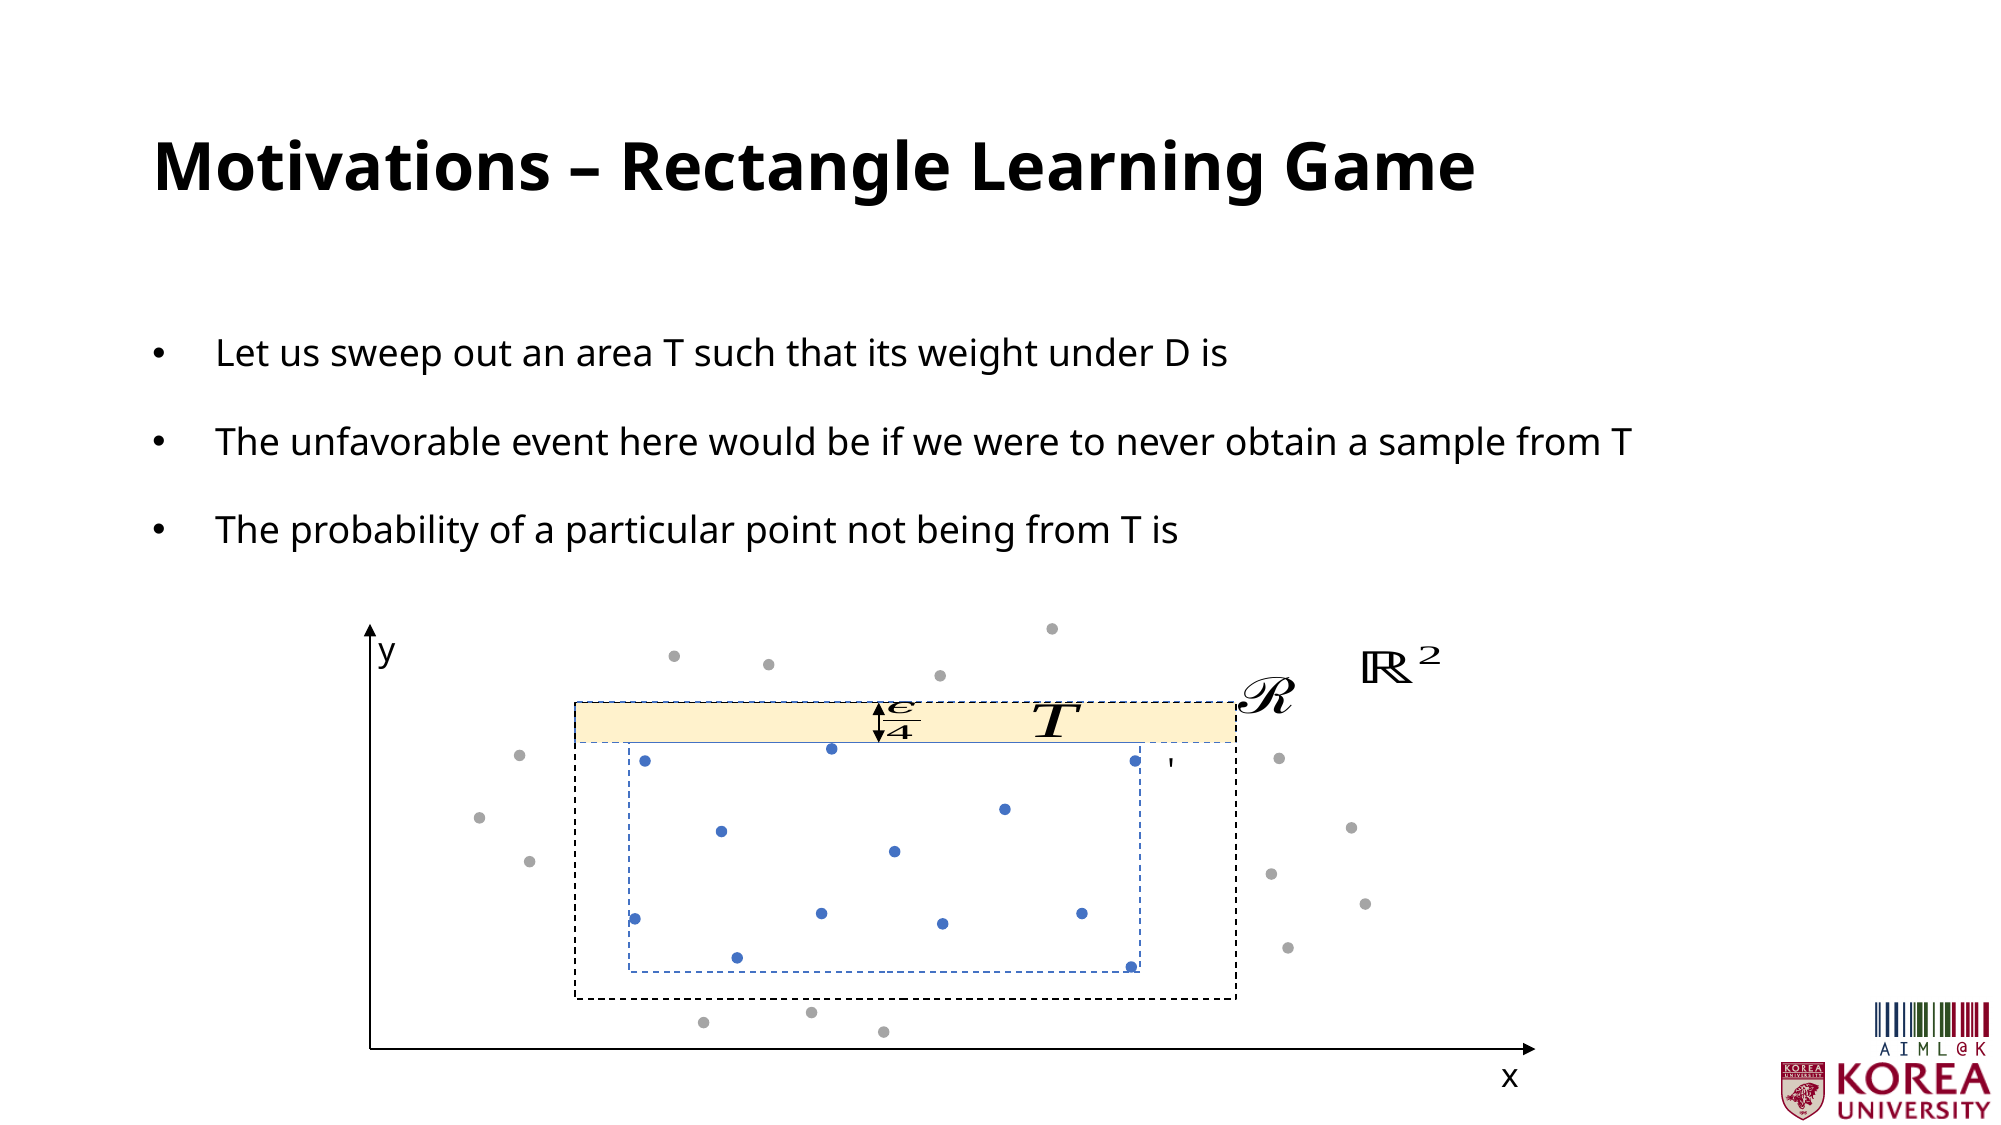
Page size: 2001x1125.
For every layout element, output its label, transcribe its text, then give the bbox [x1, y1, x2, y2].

picture [1777, 996, 2000, 1125]
title Motivations – Rectangle Learning Game [137, 59, 1863, 278]
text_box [363, 620, 1536, 1103]
